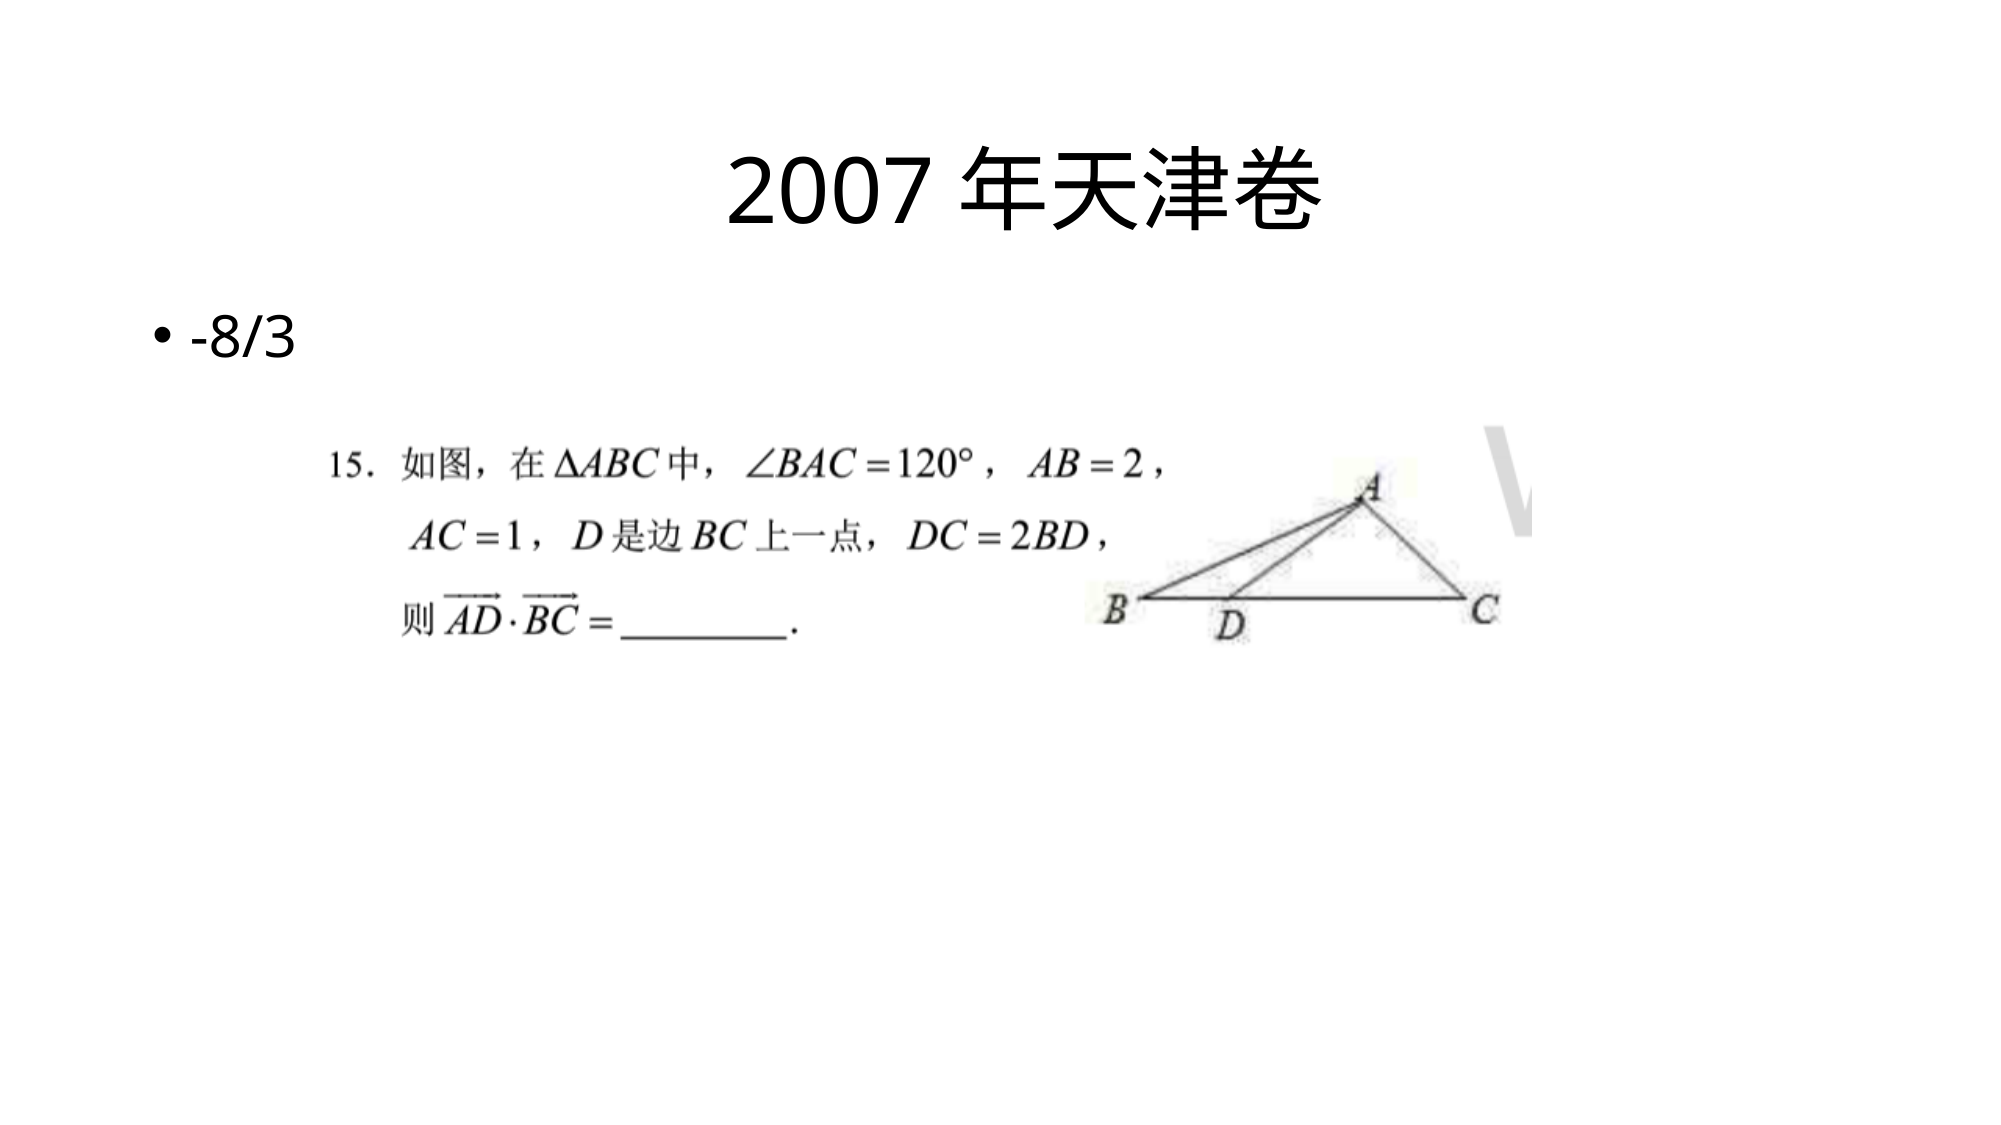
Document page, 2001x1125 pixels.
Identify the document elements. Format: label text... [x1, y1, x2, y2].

list -8/3 [137, 299, 1863, 1014]
picture [276, 418, 1532, 658]
text_box 2007年天津卷 [162, 84, 1888, 303]
